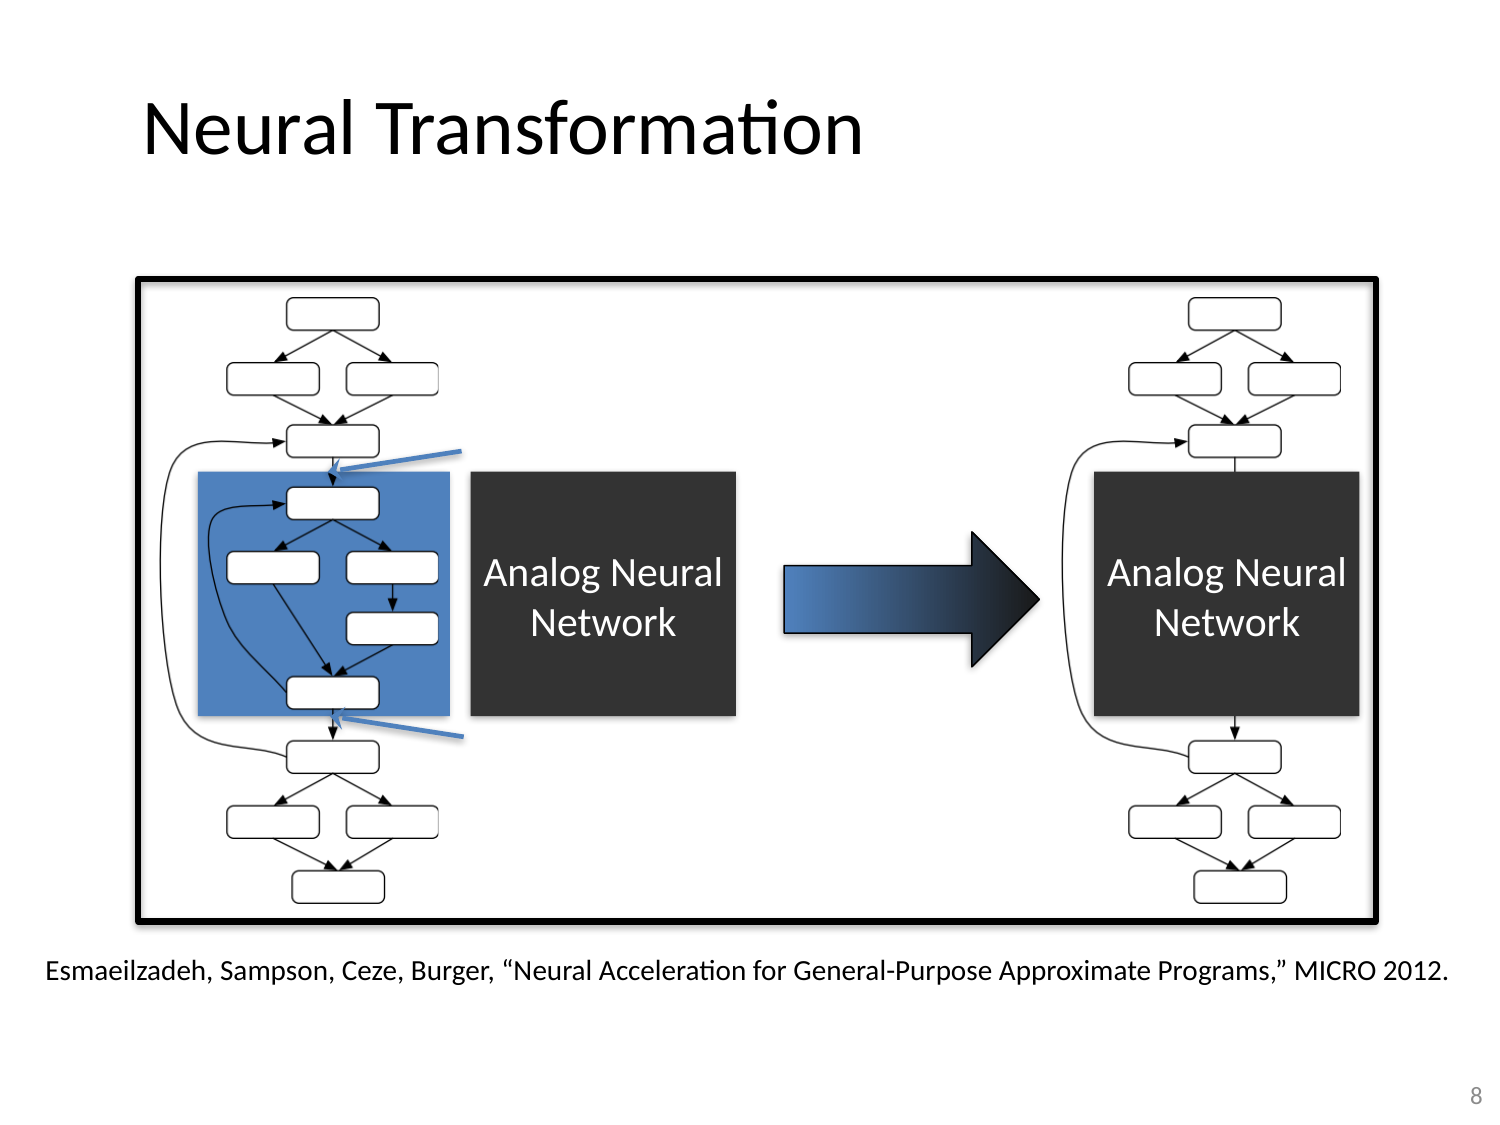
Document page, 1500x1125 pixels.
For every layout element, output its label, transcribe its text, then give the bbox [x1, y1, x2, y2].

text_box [466, 471, 740, 717]
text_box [327, 450, 464, 738]
text_box [138, 278, 1377, 922]
slide_number 8 [1147, 1065, 1498, 1125]
picture [156, 294, 439, 904]
text_box Esmaeilzadeh, Sampson, Ceze, Burger, “Neural Acceleration for General-Purpose Approximate Programs,” MICRO 2012. [0, 944, 1498, 994]
title Neural Transformation [127, 29, 1478, 217]
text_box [1059, 294, 1364, 904]
